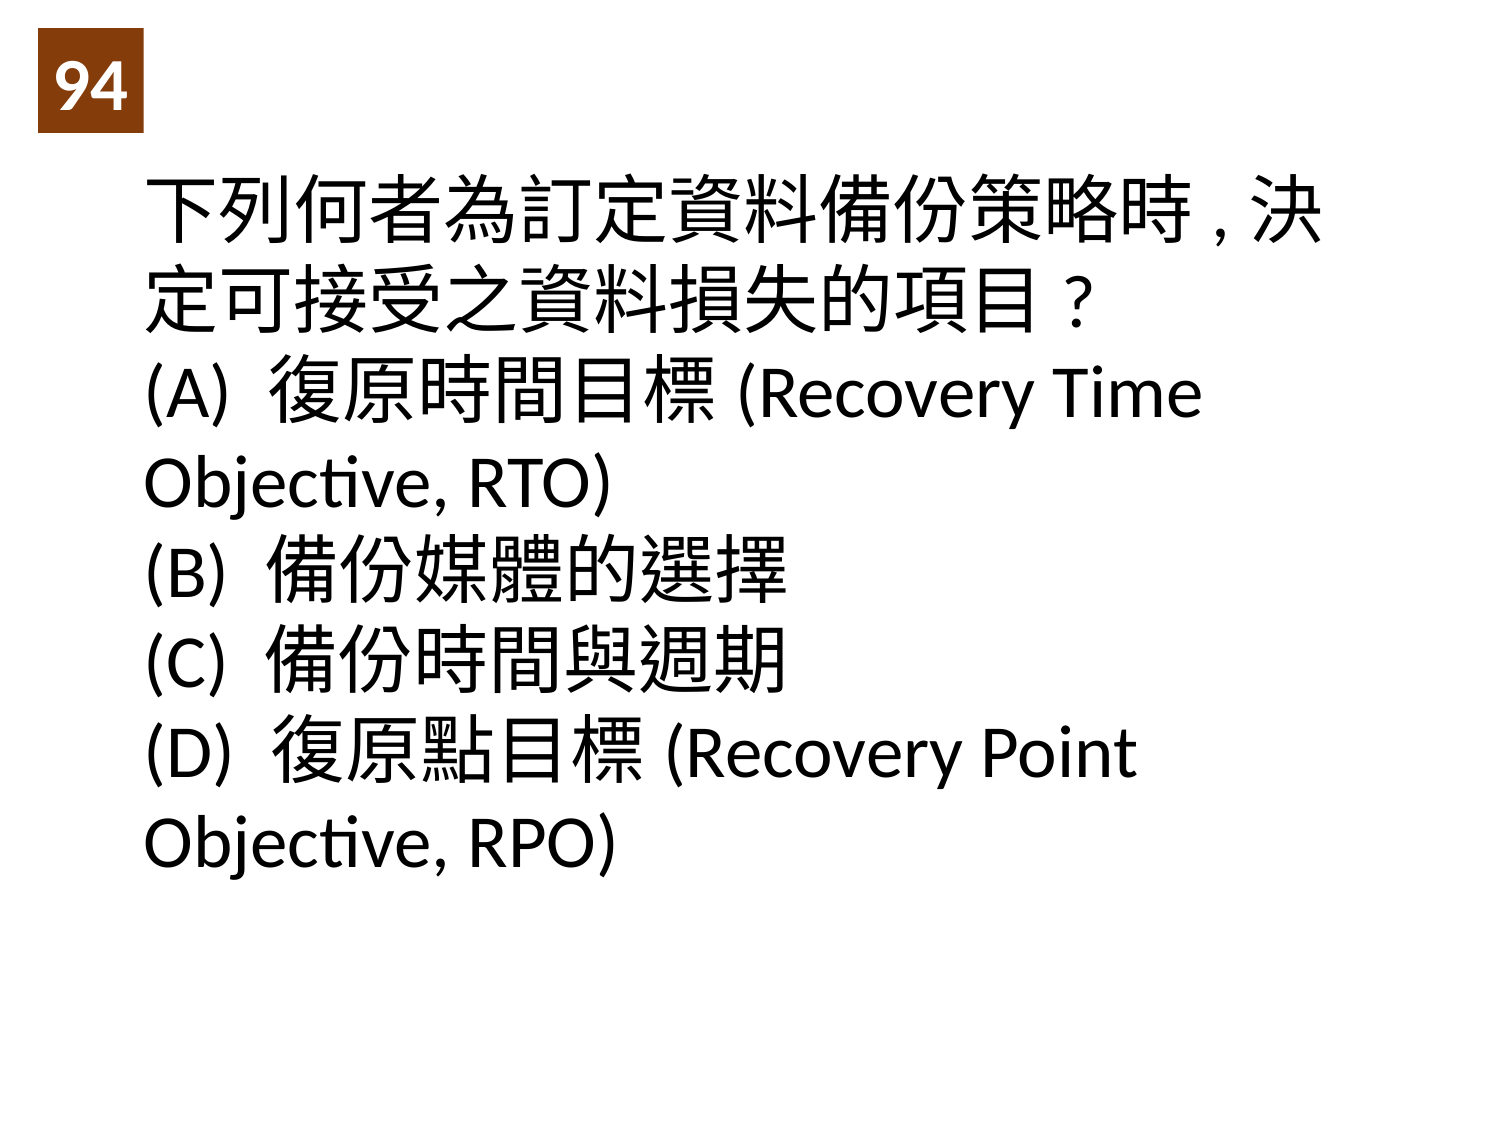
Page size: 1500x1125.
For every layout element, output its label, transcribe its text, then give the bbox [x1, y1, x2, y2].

text_box 94 [38, 28, 144, 133]
text_box 下列何者為訂定資料備份策略時,決定可接受之資料損失的項目? (A) 復原時間目標(Recovery Time Objective, RTO) (B) 備份媒體的選擇 (C) 備份時間與週期 (D) 復原點目標(Recovery Point Objective, RPO) [128, 155, 1372, 890]
